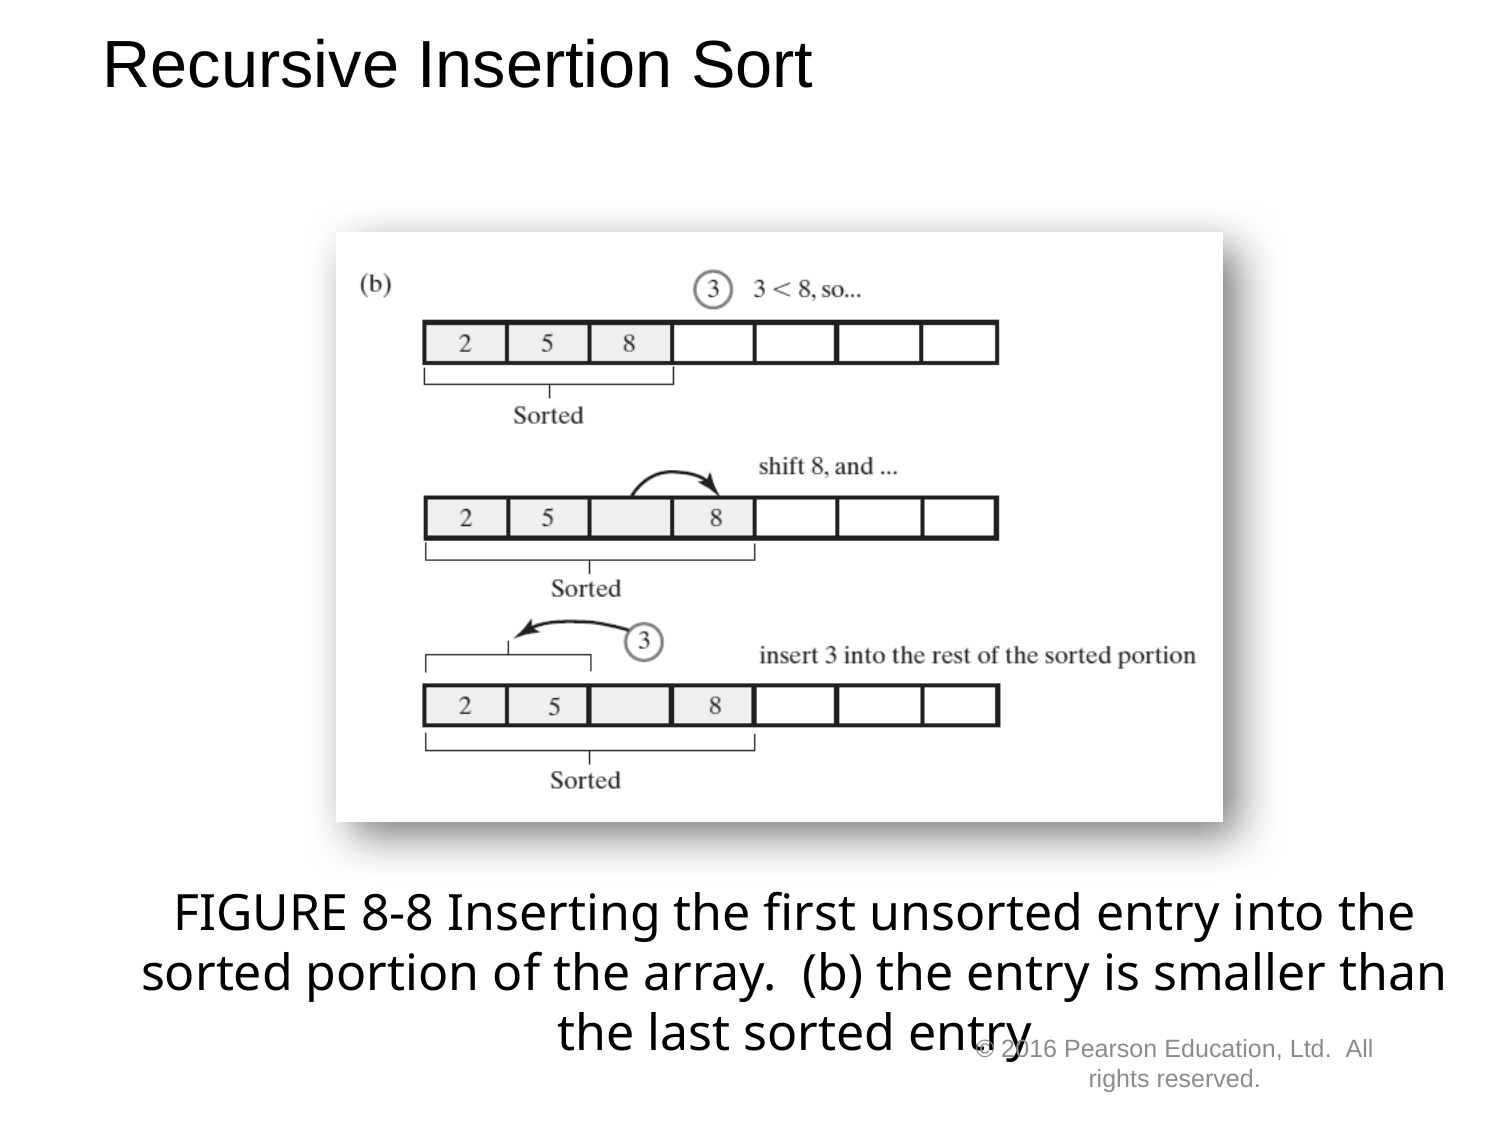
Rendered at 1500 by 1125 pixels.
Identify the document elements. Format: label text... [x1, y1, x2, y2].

picture [336, 231, 1223, 823]
footer © 2016 Pearson Education, Ltd. All rights reserved. [949, 1024, 1401, 1101]
title Recursive Insertion Sort [87, 46, 1413, 97]
list FIGURE 8-8 Inserting the first unsorted entry into the sorted portion of the array. (b) the entry is smaller than the last sorted entry [108, 872, 1482, 1044]
